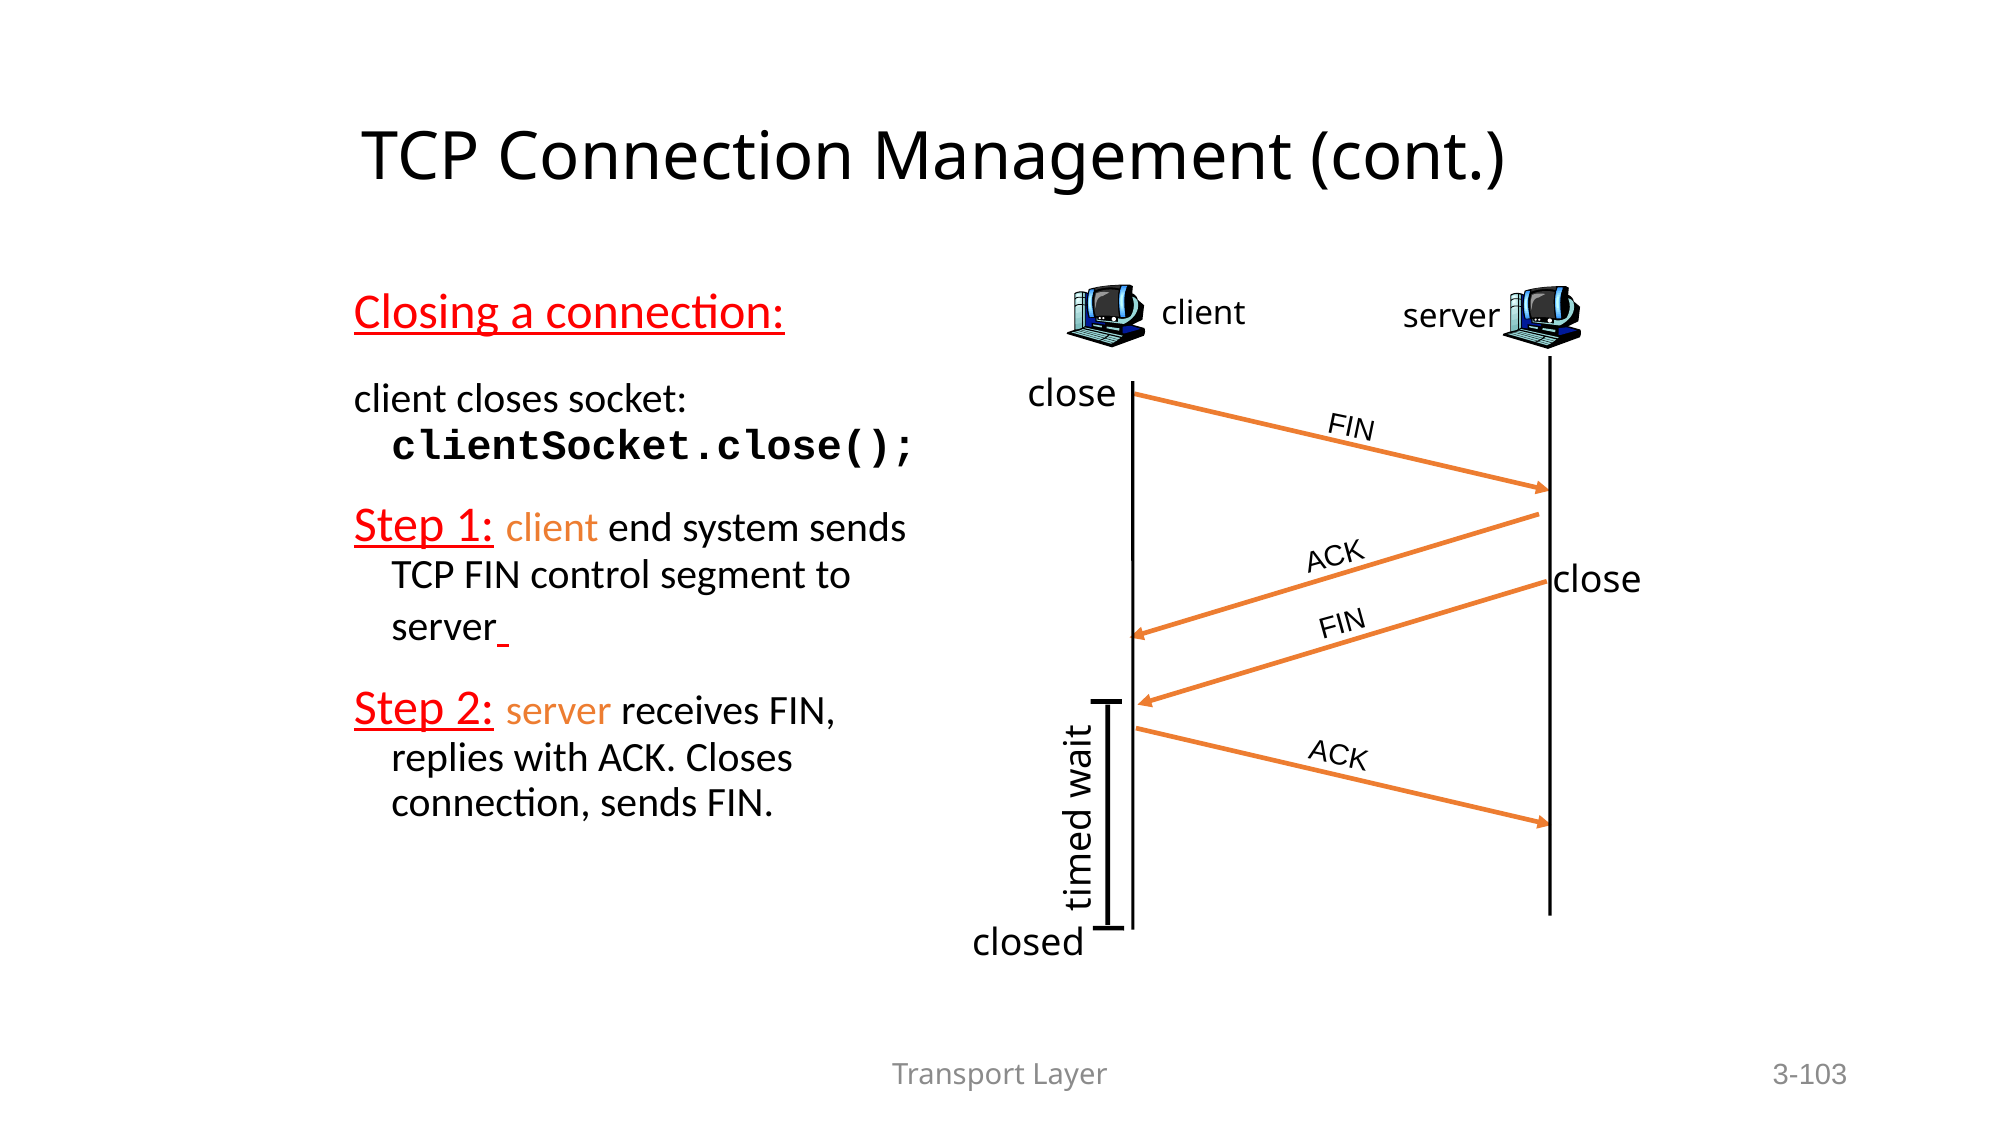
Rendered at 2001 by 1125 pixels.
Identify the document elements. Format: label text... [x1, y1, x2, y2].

list Closing a connection: client closes socket: clientSocket.close(); Step 1: client end system sends TCP FIN control segment to server Step 2: server receives FIN, replies with ACK. Closes connection, sends FIN. [339, 278, 957, 846]
slide_number 3-103 [1412, 1042, 1863, 1103]
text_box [958, 284, 1657, 971]
footer Transport Layer [662, 1042, 1338, 1103]
title TCP Connection Management (cont.) [346, 84, 1622, 232]
